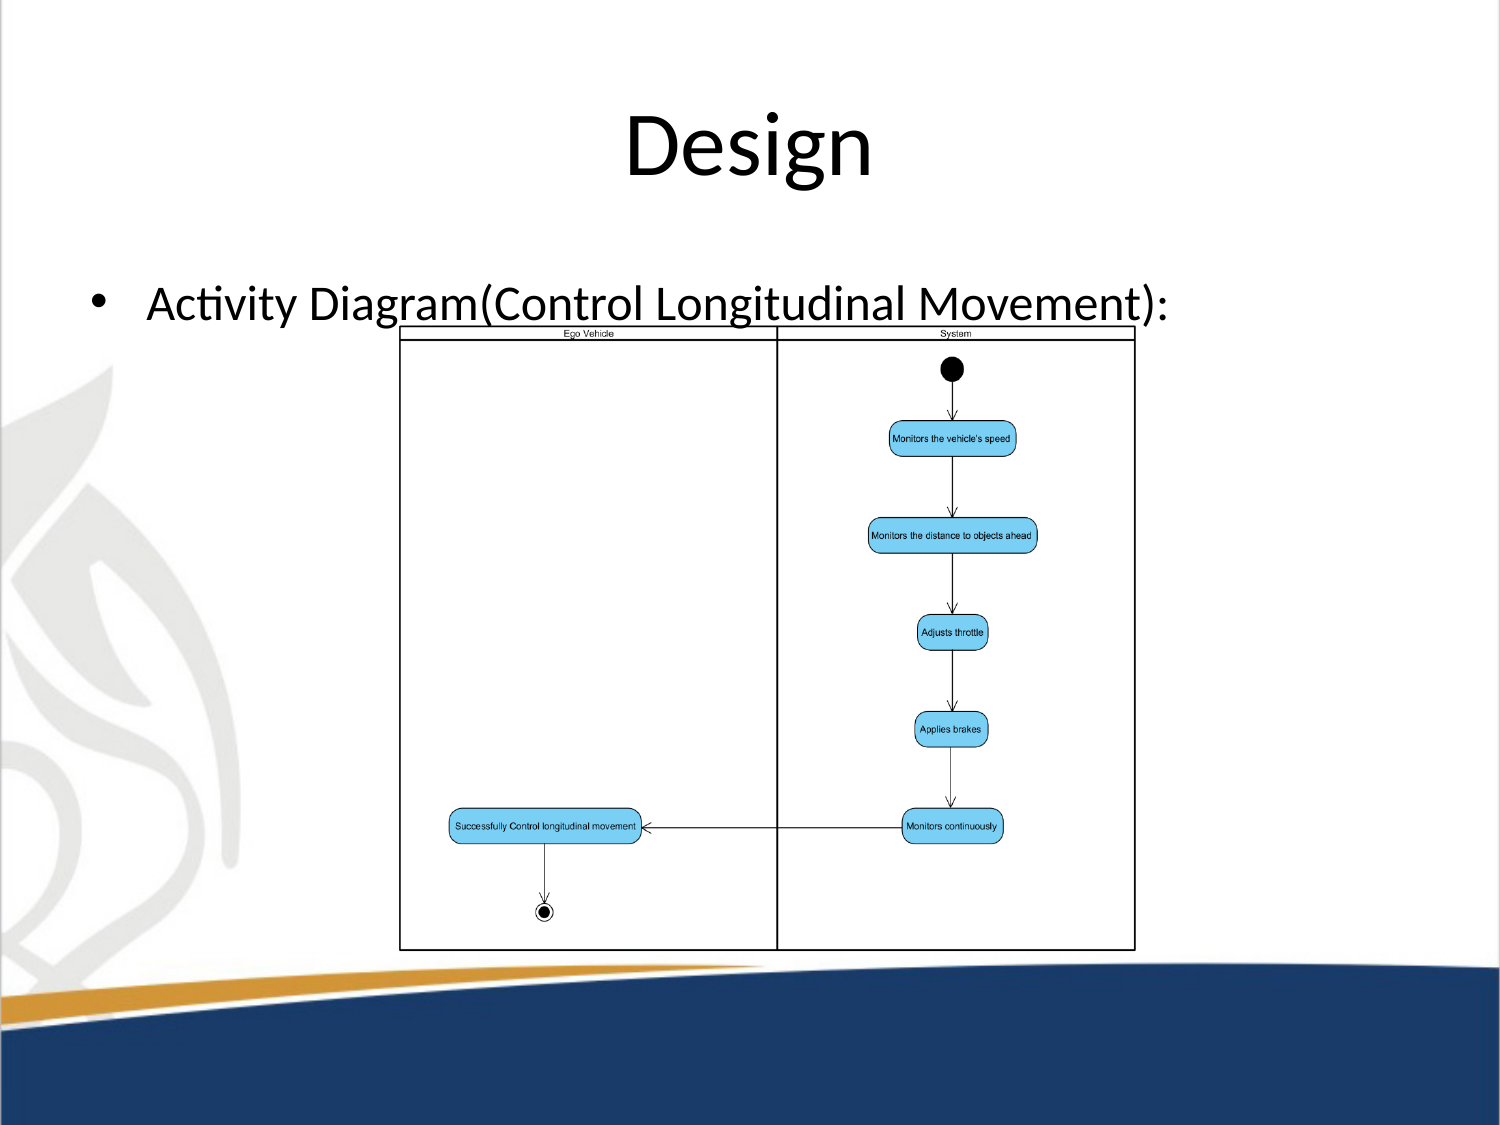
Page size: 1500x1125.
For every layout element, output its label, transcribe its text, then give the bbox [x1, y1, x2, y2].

picture [0, 0, 1500, 1125]
list Activity Diagram(Control Longitudinal Movement): [75, 262, 1425, 1005]
title Design [75, 45, 1425, 233]
